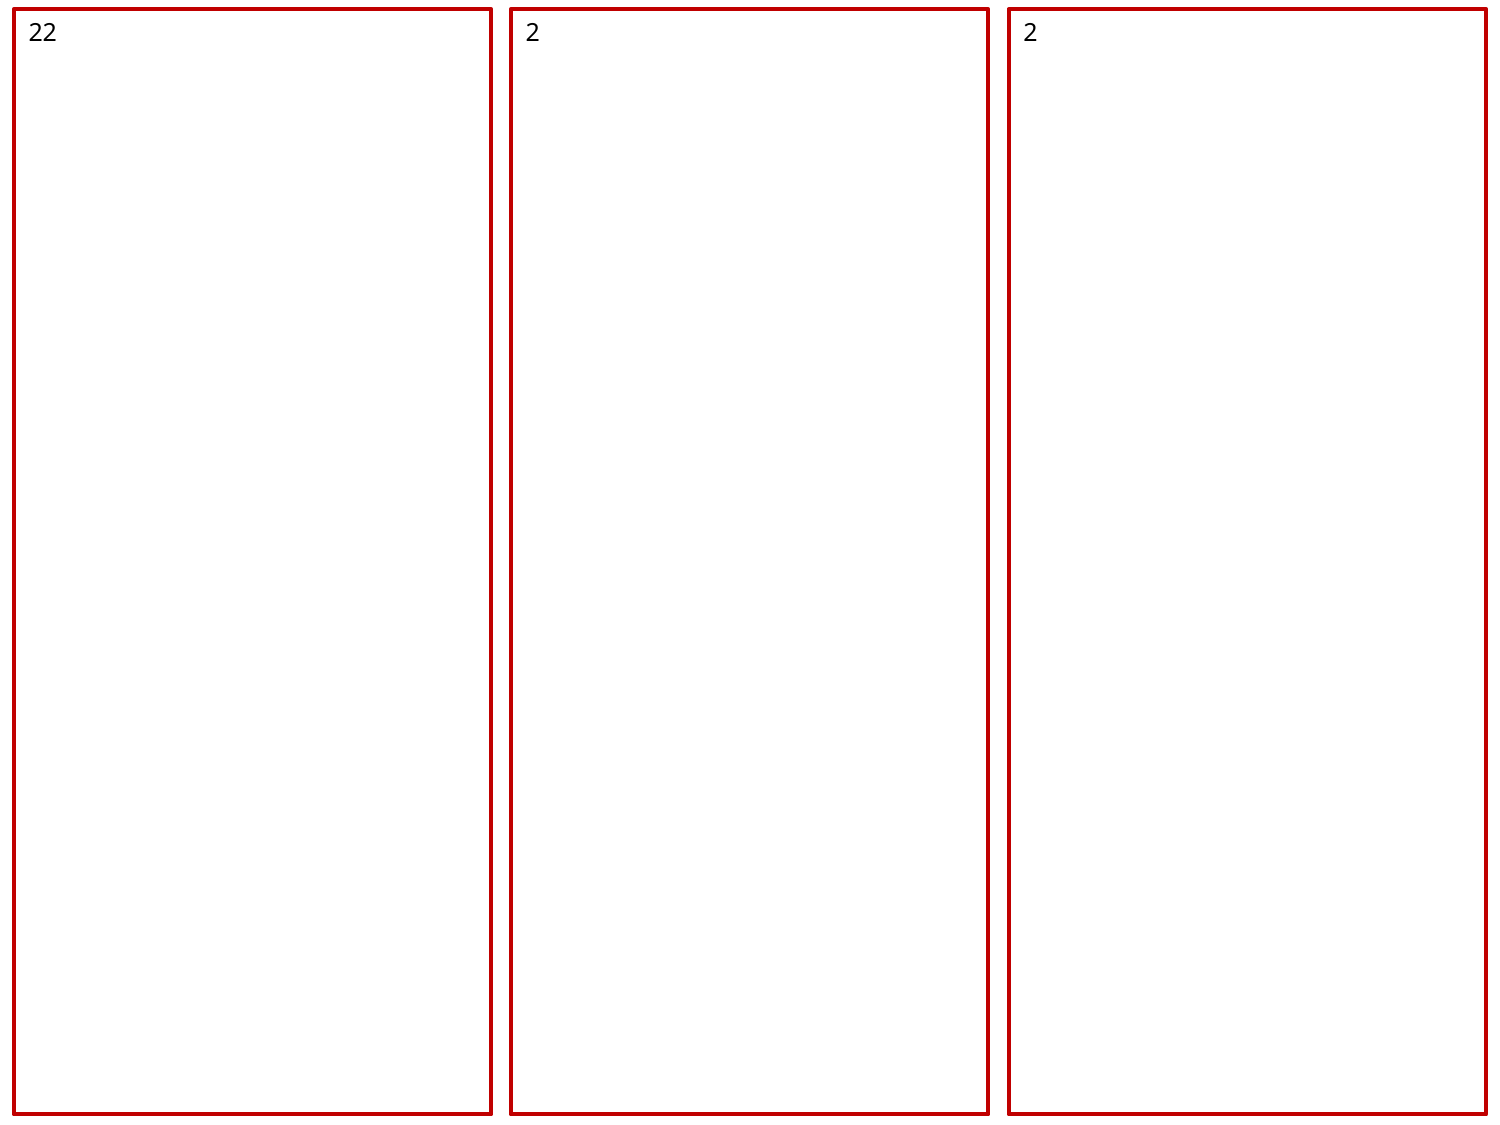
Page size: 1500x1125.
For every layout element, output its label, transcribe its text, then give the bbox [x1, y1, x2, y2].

text_box 22 [12, 7, 493, 1116]
text_box 2 [1007, 7, 1488, 1116]
text_box 2 [509, 7, 990, 1116]
